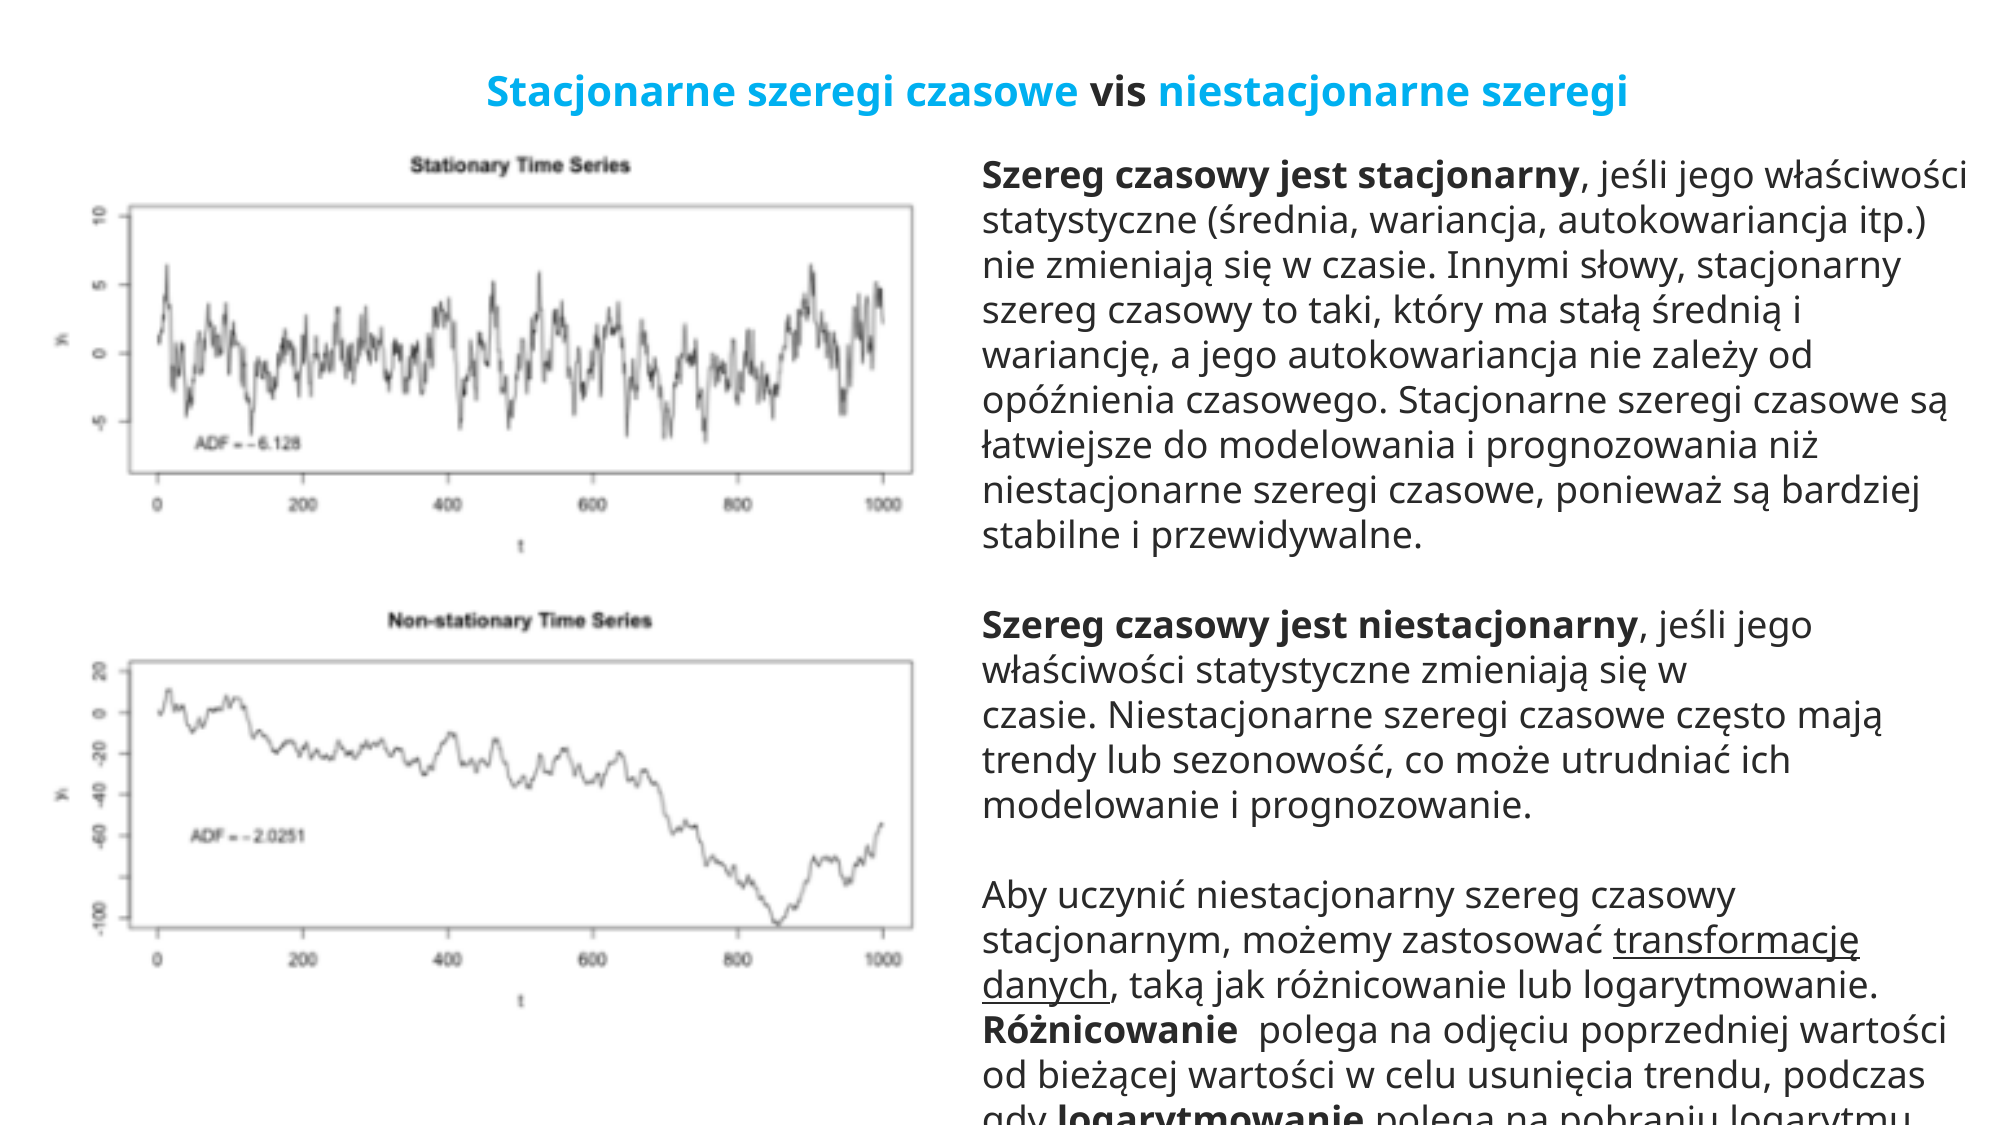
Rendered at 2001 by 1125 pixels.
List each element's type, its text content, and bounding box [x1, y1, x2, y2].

text_box Szereg czasowy jest stacjonarny, jeśli jego właściwości statystyczne (średnia, wariancja, autokowariancja itp.) nie zmieniają się w czasie. Innymi słowy, stacjonarny szereg czasowy to taki, który ma stałą średnią i wariancję, a jego autokowariancja nie zależy od opóźnienia czasowego. Stacjonarne szeregi czasowe są łatwiejsze do modelowania i prognozowania niż niestacjonarne szeregi czasowe, ponieważ są bardziej stabilne i przewidywalne. Szereg czasowy jest niestacjonarny, jeśli jego właściwości statystyczne zmieniają się w czasie. Niestacjonarne szeregi czasowe często mają trendy lub sezonowość, co może utrudniać ich modelowanie i prognozowanie. Aby uczynić niestacjonarny szereg czasowy stacjonarnym, możemy zastosować transformację danych, taką jak różnicowanie lub logarytmowanie. Różnicowanie polega na odjęciu poprzedniej wartości od bieżącej wartości w celu usunięcia trendu, podczas gdy logarytmowanie polega na pobraniu logarytmu wartości w celu ustabilizowania wariancji. [967, 143, 2000, 1125]
text_box Stacjonarne szeregi czasowe vis niestacjonarne szeregi czasowe [471, 57, 1659, 173]
picture [0, 118, 953, 1023]
